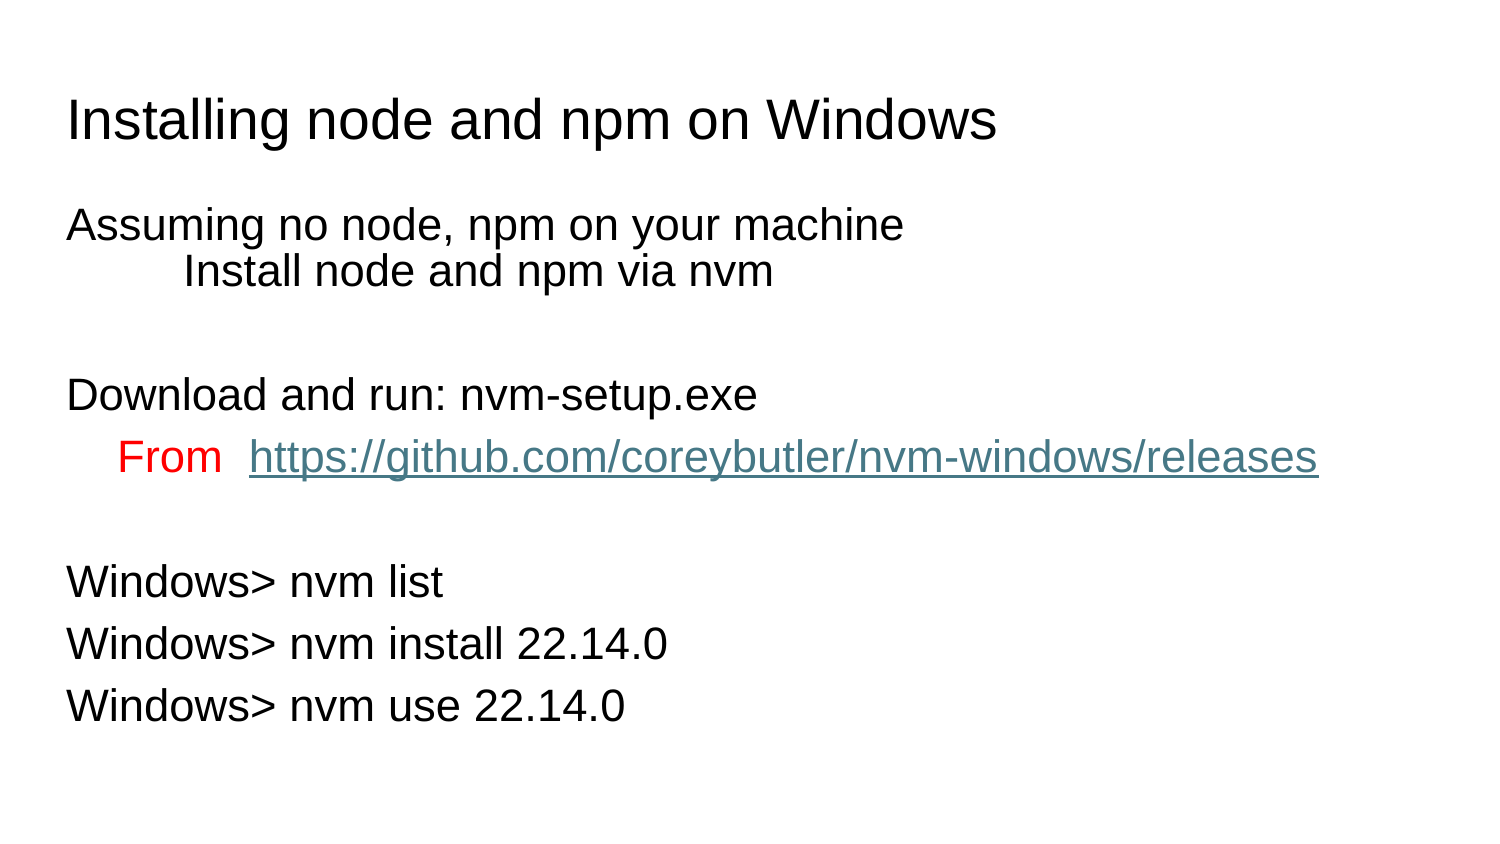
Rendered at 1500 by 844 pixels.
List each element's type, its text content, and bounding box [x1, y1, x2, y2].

title Installing node and npm on Windows [51, 72, 1449, 167]
list Assuming no node, npm on your machine Install node and npm via nvm Download and run: nvm-setup.exe From https://github.com/coreybutler/nvm-windows/releases Windows> nvm list Windows> nvm install 22.14.0 Windows> nvm use 22.14.0 [51, 189, 1449, 750]
